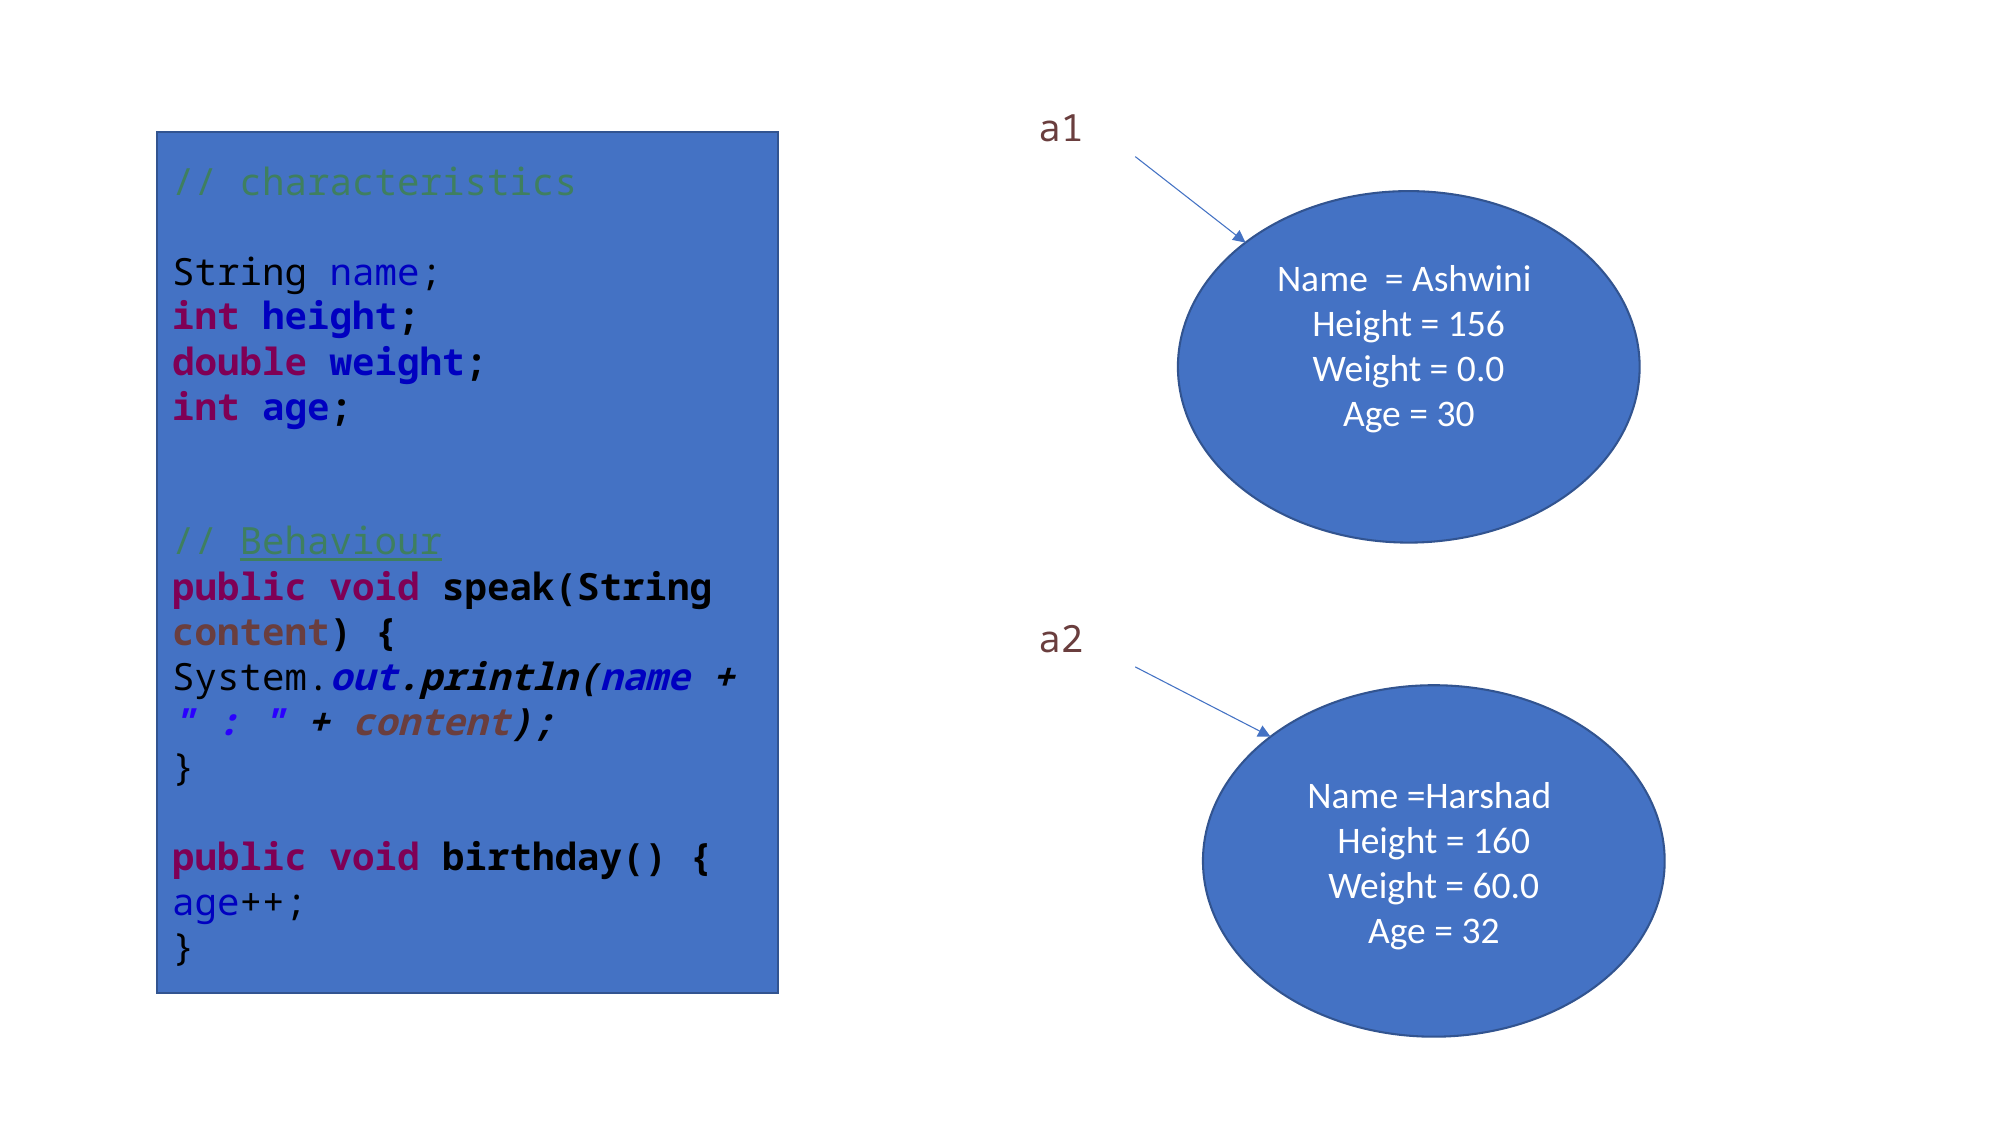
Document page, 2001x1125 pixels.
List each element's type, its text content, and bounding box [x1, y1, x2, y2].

text_box a1 [1023, 96, 1248, 157]
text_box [1135, 157, 1246, 243]
text_box a2 [1023, 607, 1248, 667]
text_box Name =Harshad Height = 160 Weight = 60.0 Age = 32 [1201, 684, 1666, 1038]
text_box Name = Ashwini Height = 156 Weight = 0.0 Age = 30 [1176, 190, 1641, 544]
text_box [1135, 667, 1271, 737]
text_box // characteristics String name; int height; double weight; int age; // Behaviour public void speak(String content) { System.out.println(name + " : " + content); } public void birthday() { age++; } [156, 131, 779, 994]
